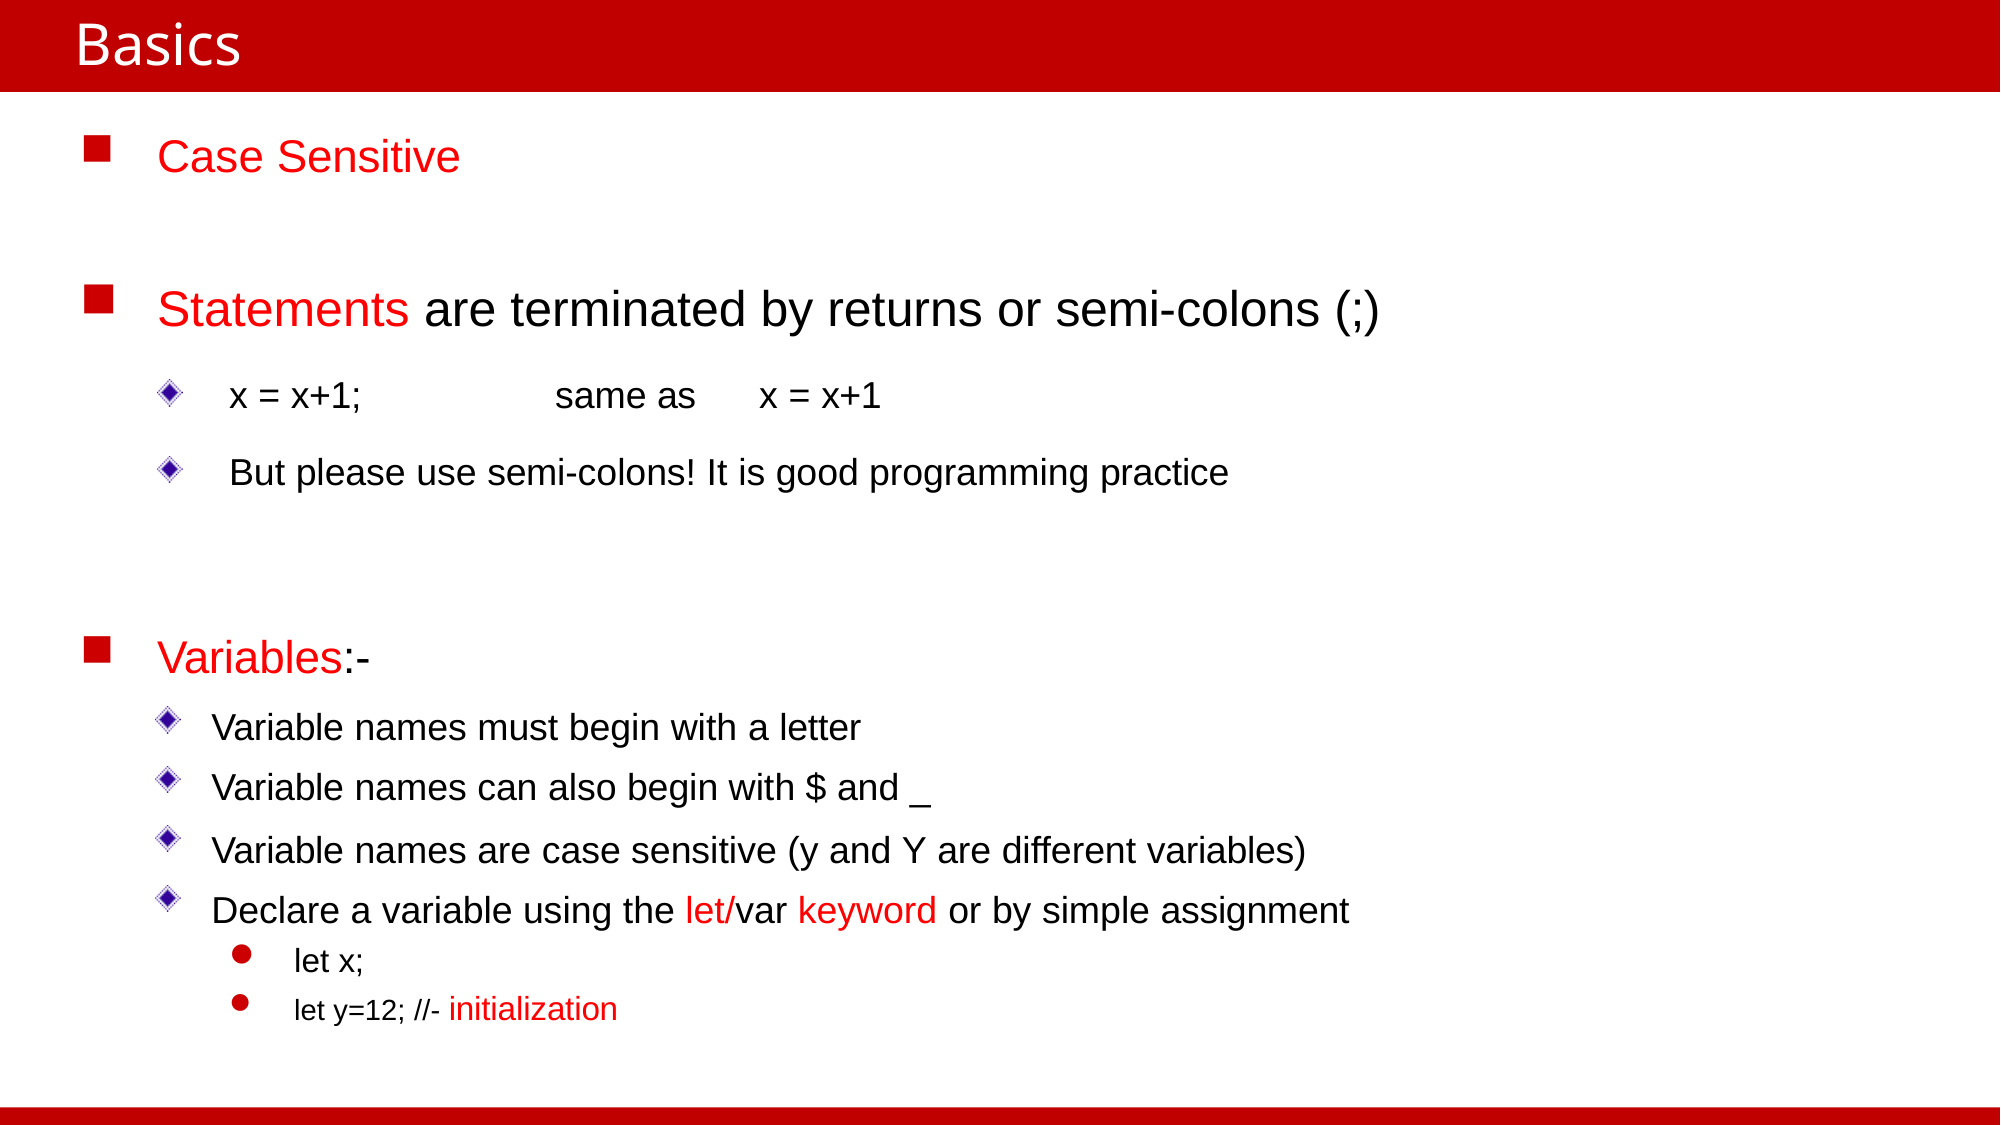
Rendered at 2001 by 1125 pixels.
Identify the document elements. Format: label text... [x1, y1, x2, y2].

picture [154, 884, 181, 912]
picture [154, 825, 181, 853]
picture [157, 456, 183, 483]
picture [154, 766, 181, 793]
picture [154, 706, 181, 734]
title Basics [72, 0, 1928, 136]
picture [157, 379, 183, 407]
text_box Case Sensitive Statements are terminated by returns or semi-colons (;) x = x+1; same as x = x+1 But please use semi-colons! It is good programming practice Variables:- Variable names must begin with a letter Variable names can also begin with $ and _ Variable names are case sensitive (y and Y are different variables) Declare a variable using the let/var keyword or by simple assignment let x; let y=12; //- initialization [78, 125, 1386, 1027]
